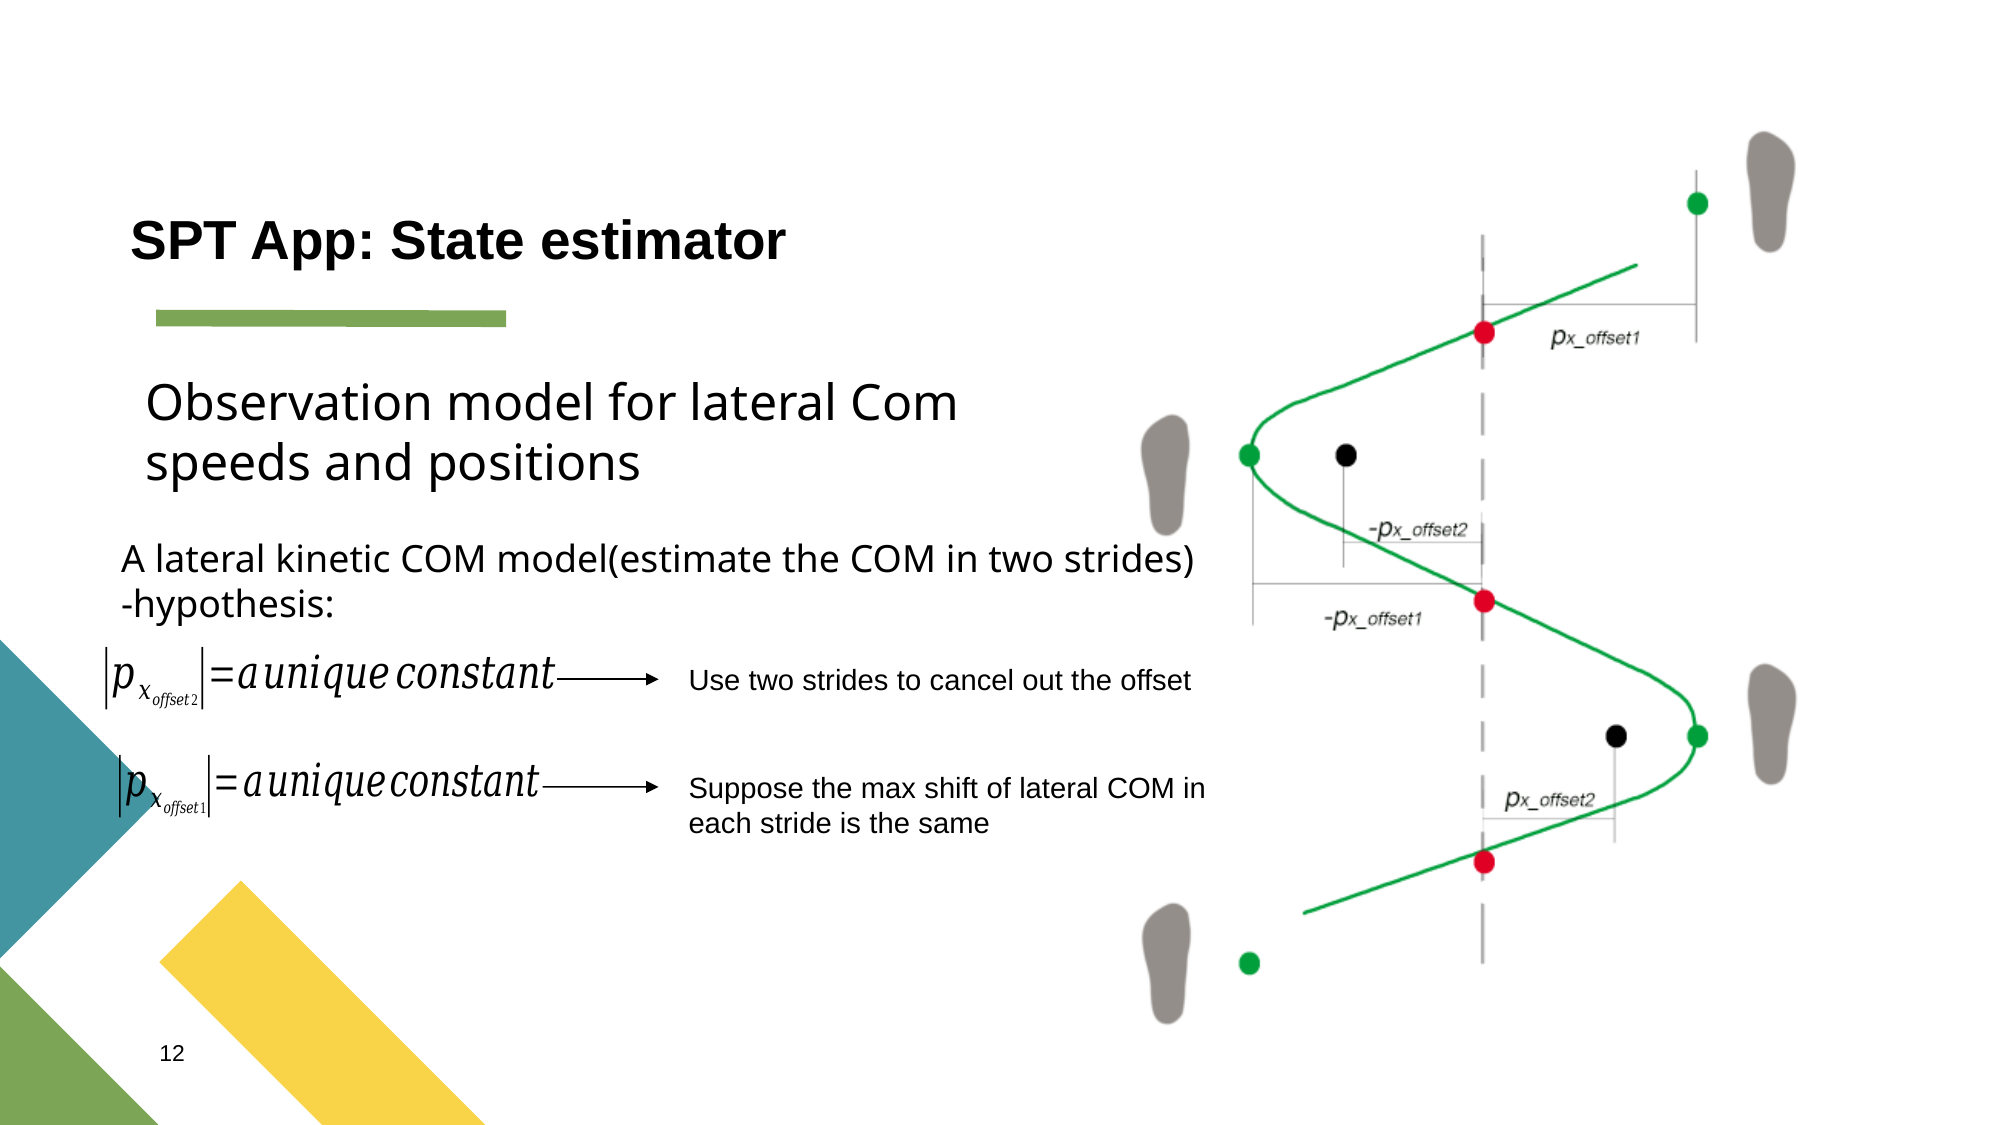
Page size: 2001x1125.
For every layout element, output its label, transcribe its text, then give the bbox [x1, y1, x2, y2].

text_box Suppose the max shift of lateral COM in each stride is the same [673, 761, 985, 847]
picture [990, 112, 2000, 1100]
text_box Observation model for lateral Com speeds and positions [130, 362, 985, 498]
text_box Use two strides to cancel out the offset [673, 653, 985, 704]
text_box A lateral kinetic COM model(estimate the COM in two strides) -hypothesis: [106, 527, 985, 723]
title SPT App: State estimator [130, 169, 985, 271]
slide_number 12 [159, 1038, 246, 1080]
